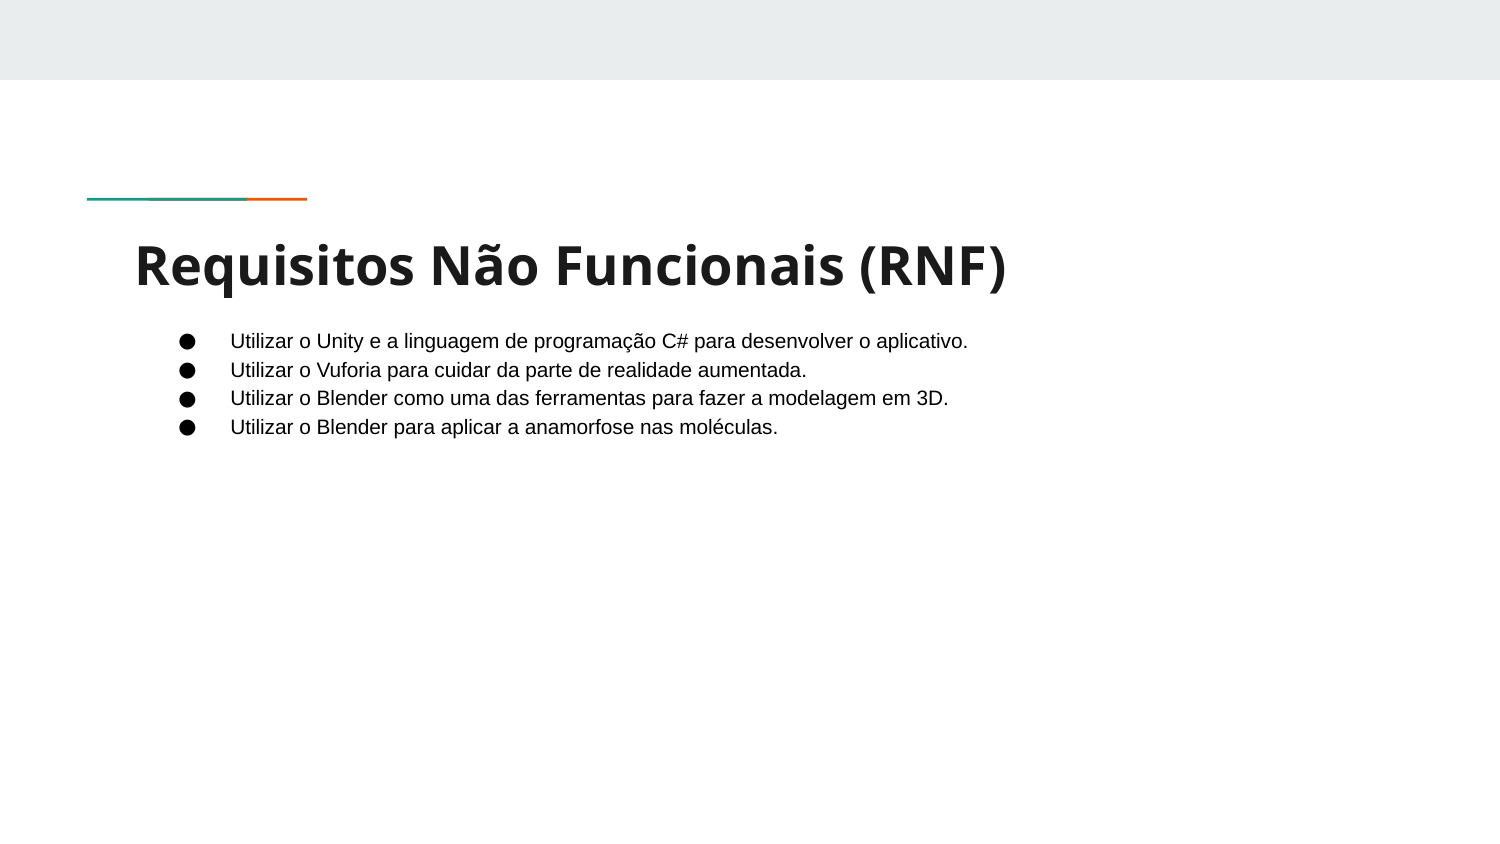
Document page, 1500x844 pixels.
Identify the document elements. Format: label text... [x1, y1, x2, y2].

title Requisitos Não Funcionais (RNF) [119, 216, 1381, 305]
text_box Utilizar o Unity e a linguagem de programação C# para desenvolver o aplicativo. Utilizar o Vuforia para cuidar da parte de realidade aumentada. Utilizar o Blender como uma das ferramentas para fazer a modelagem em 3D. Utilizar o Blender para aplicar a anamorfose nas moléculas. [140, 308, 1381, 773]
